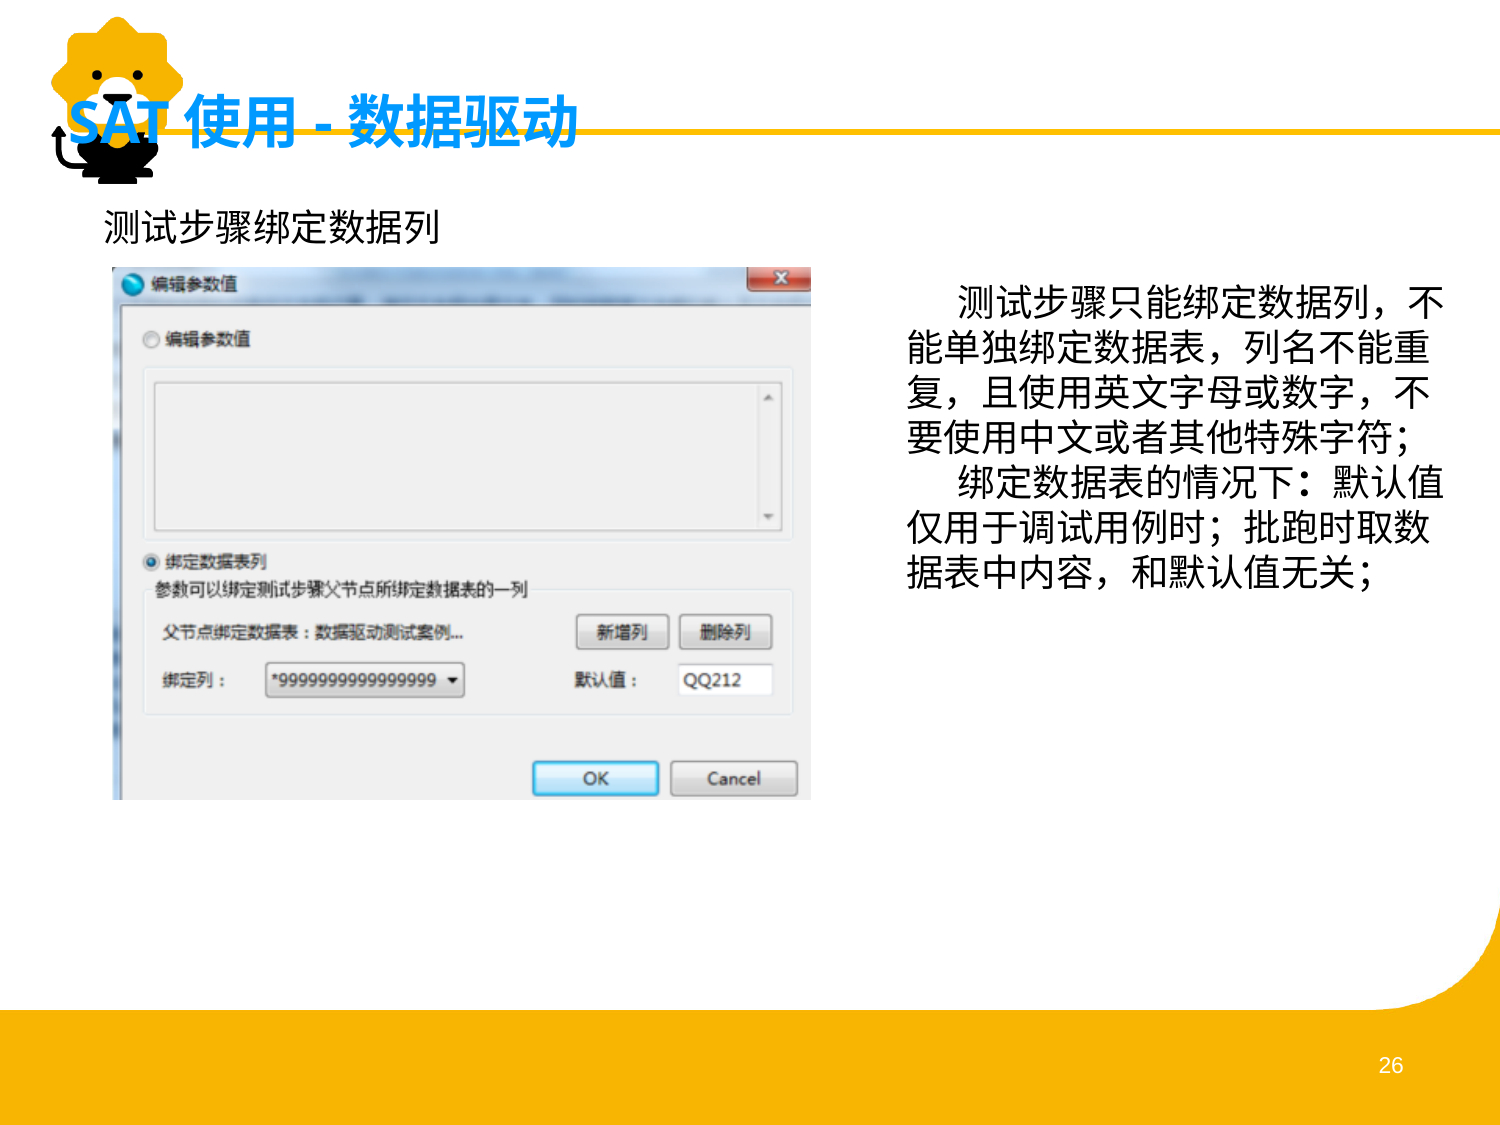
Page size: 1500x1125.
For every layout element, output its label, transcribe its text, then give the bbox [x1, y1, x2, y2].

text_box 测试步骤只能绑定数据列，不能单独绑定数据表，列名不能重复，且使用英文字母或数字，不要使用中文或者其他特殊字符； 绑定数据表的情况下：默认值仅用于调试用例时；批跑时取数据表中内容，和默认值无关； [891, 272, 1479, 602]
text_box 测试步骤绑定数据列 [88, 196, 1117, 392]
text_box SAT使用-数据驱动 [53, 78, 1404, 197]
picture [0, 0, 1500, 1125]
